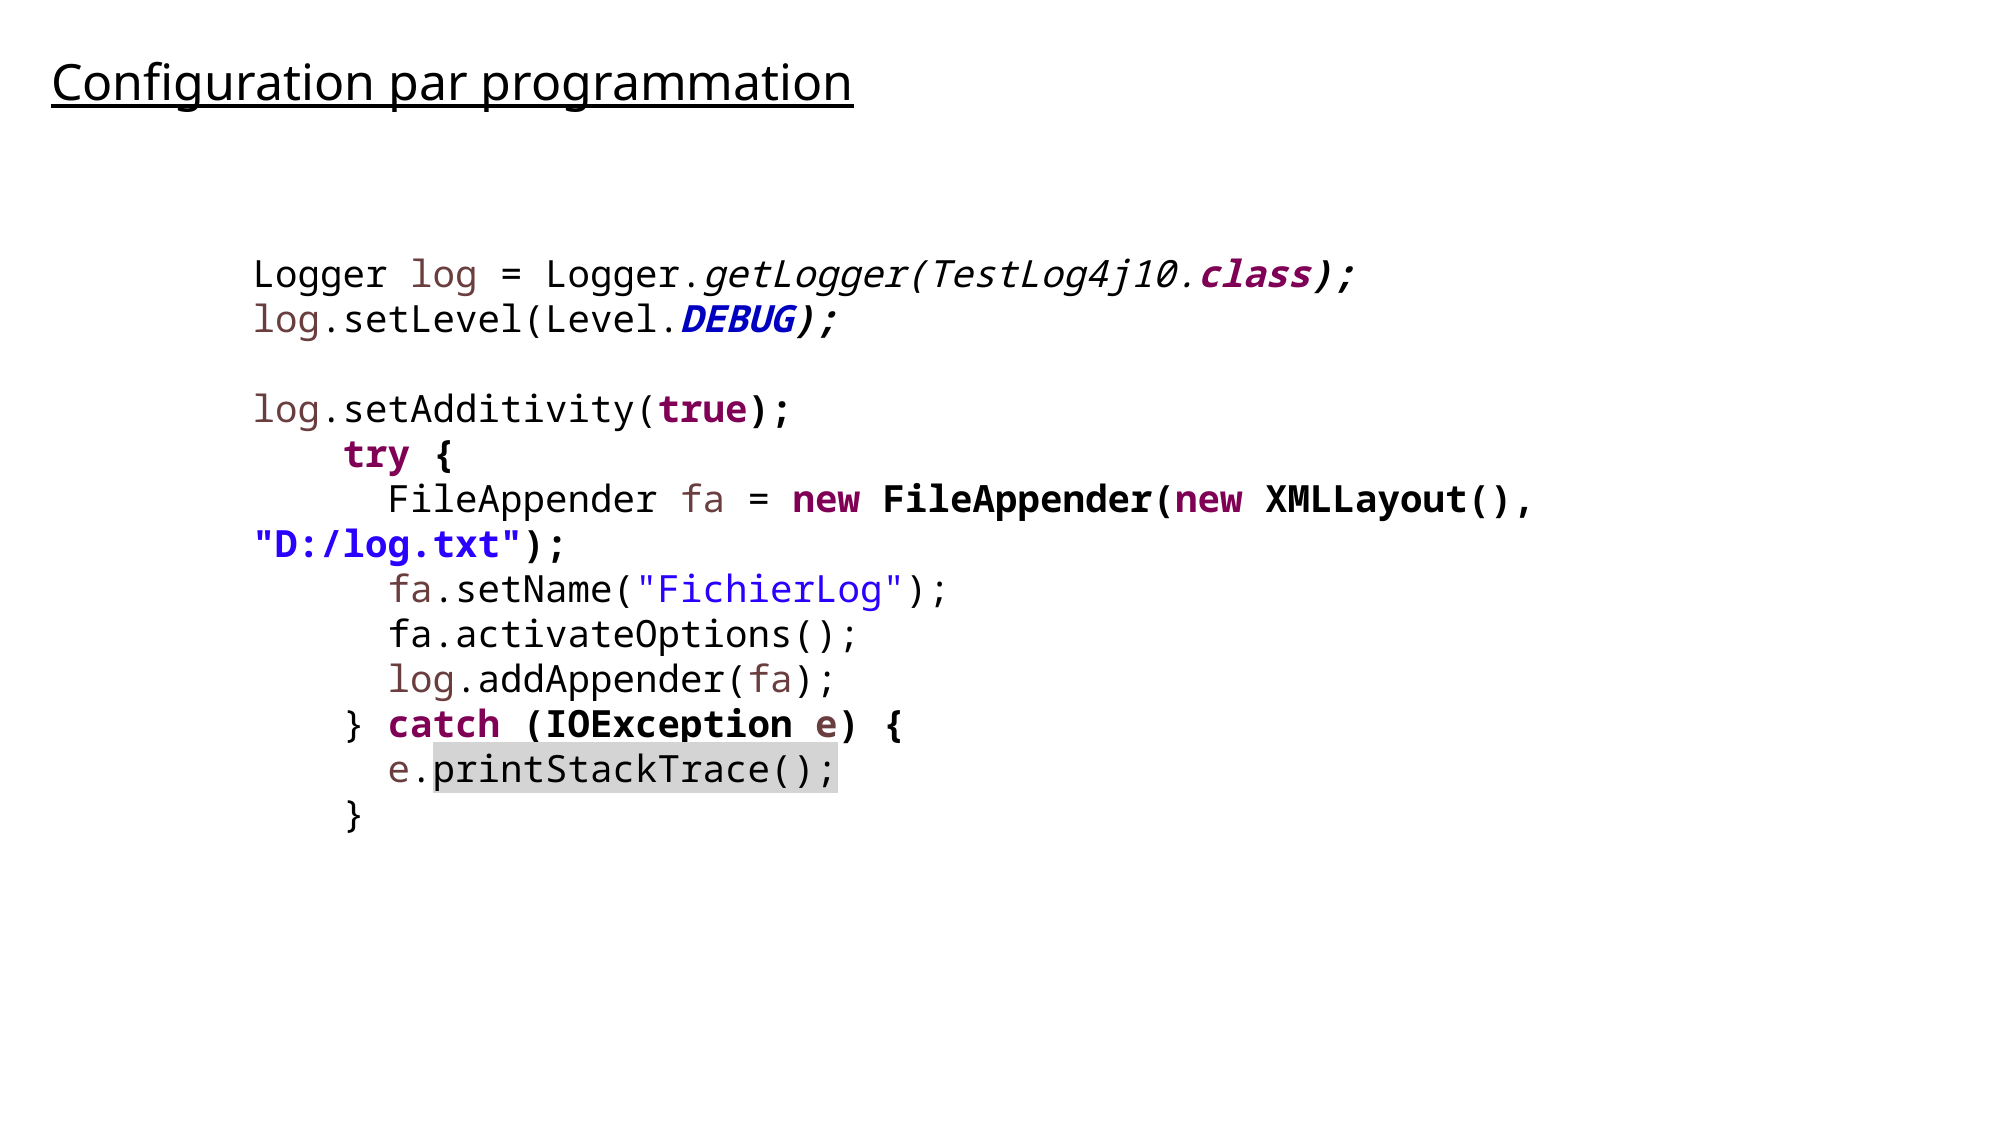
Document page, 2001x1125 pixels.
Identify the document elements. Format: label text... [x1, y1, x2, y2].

text_box Configuration par programmation [36, 42, 886, 118]
text_box Logger log = Logger.getLogger(TestLog4j10.class); log.setLevel(Level.DEBUG); log.setAdditivity(true); try { FileAppender fa = new FileAppender(new XMLLayout(), "D:/log.txt"); fa.setName("FichierLog"); fa.activateOptions(); log.addAppender(fa); } catch (IOException e) { e.printStackTrace(); } [237, 242, 1766, 843]
